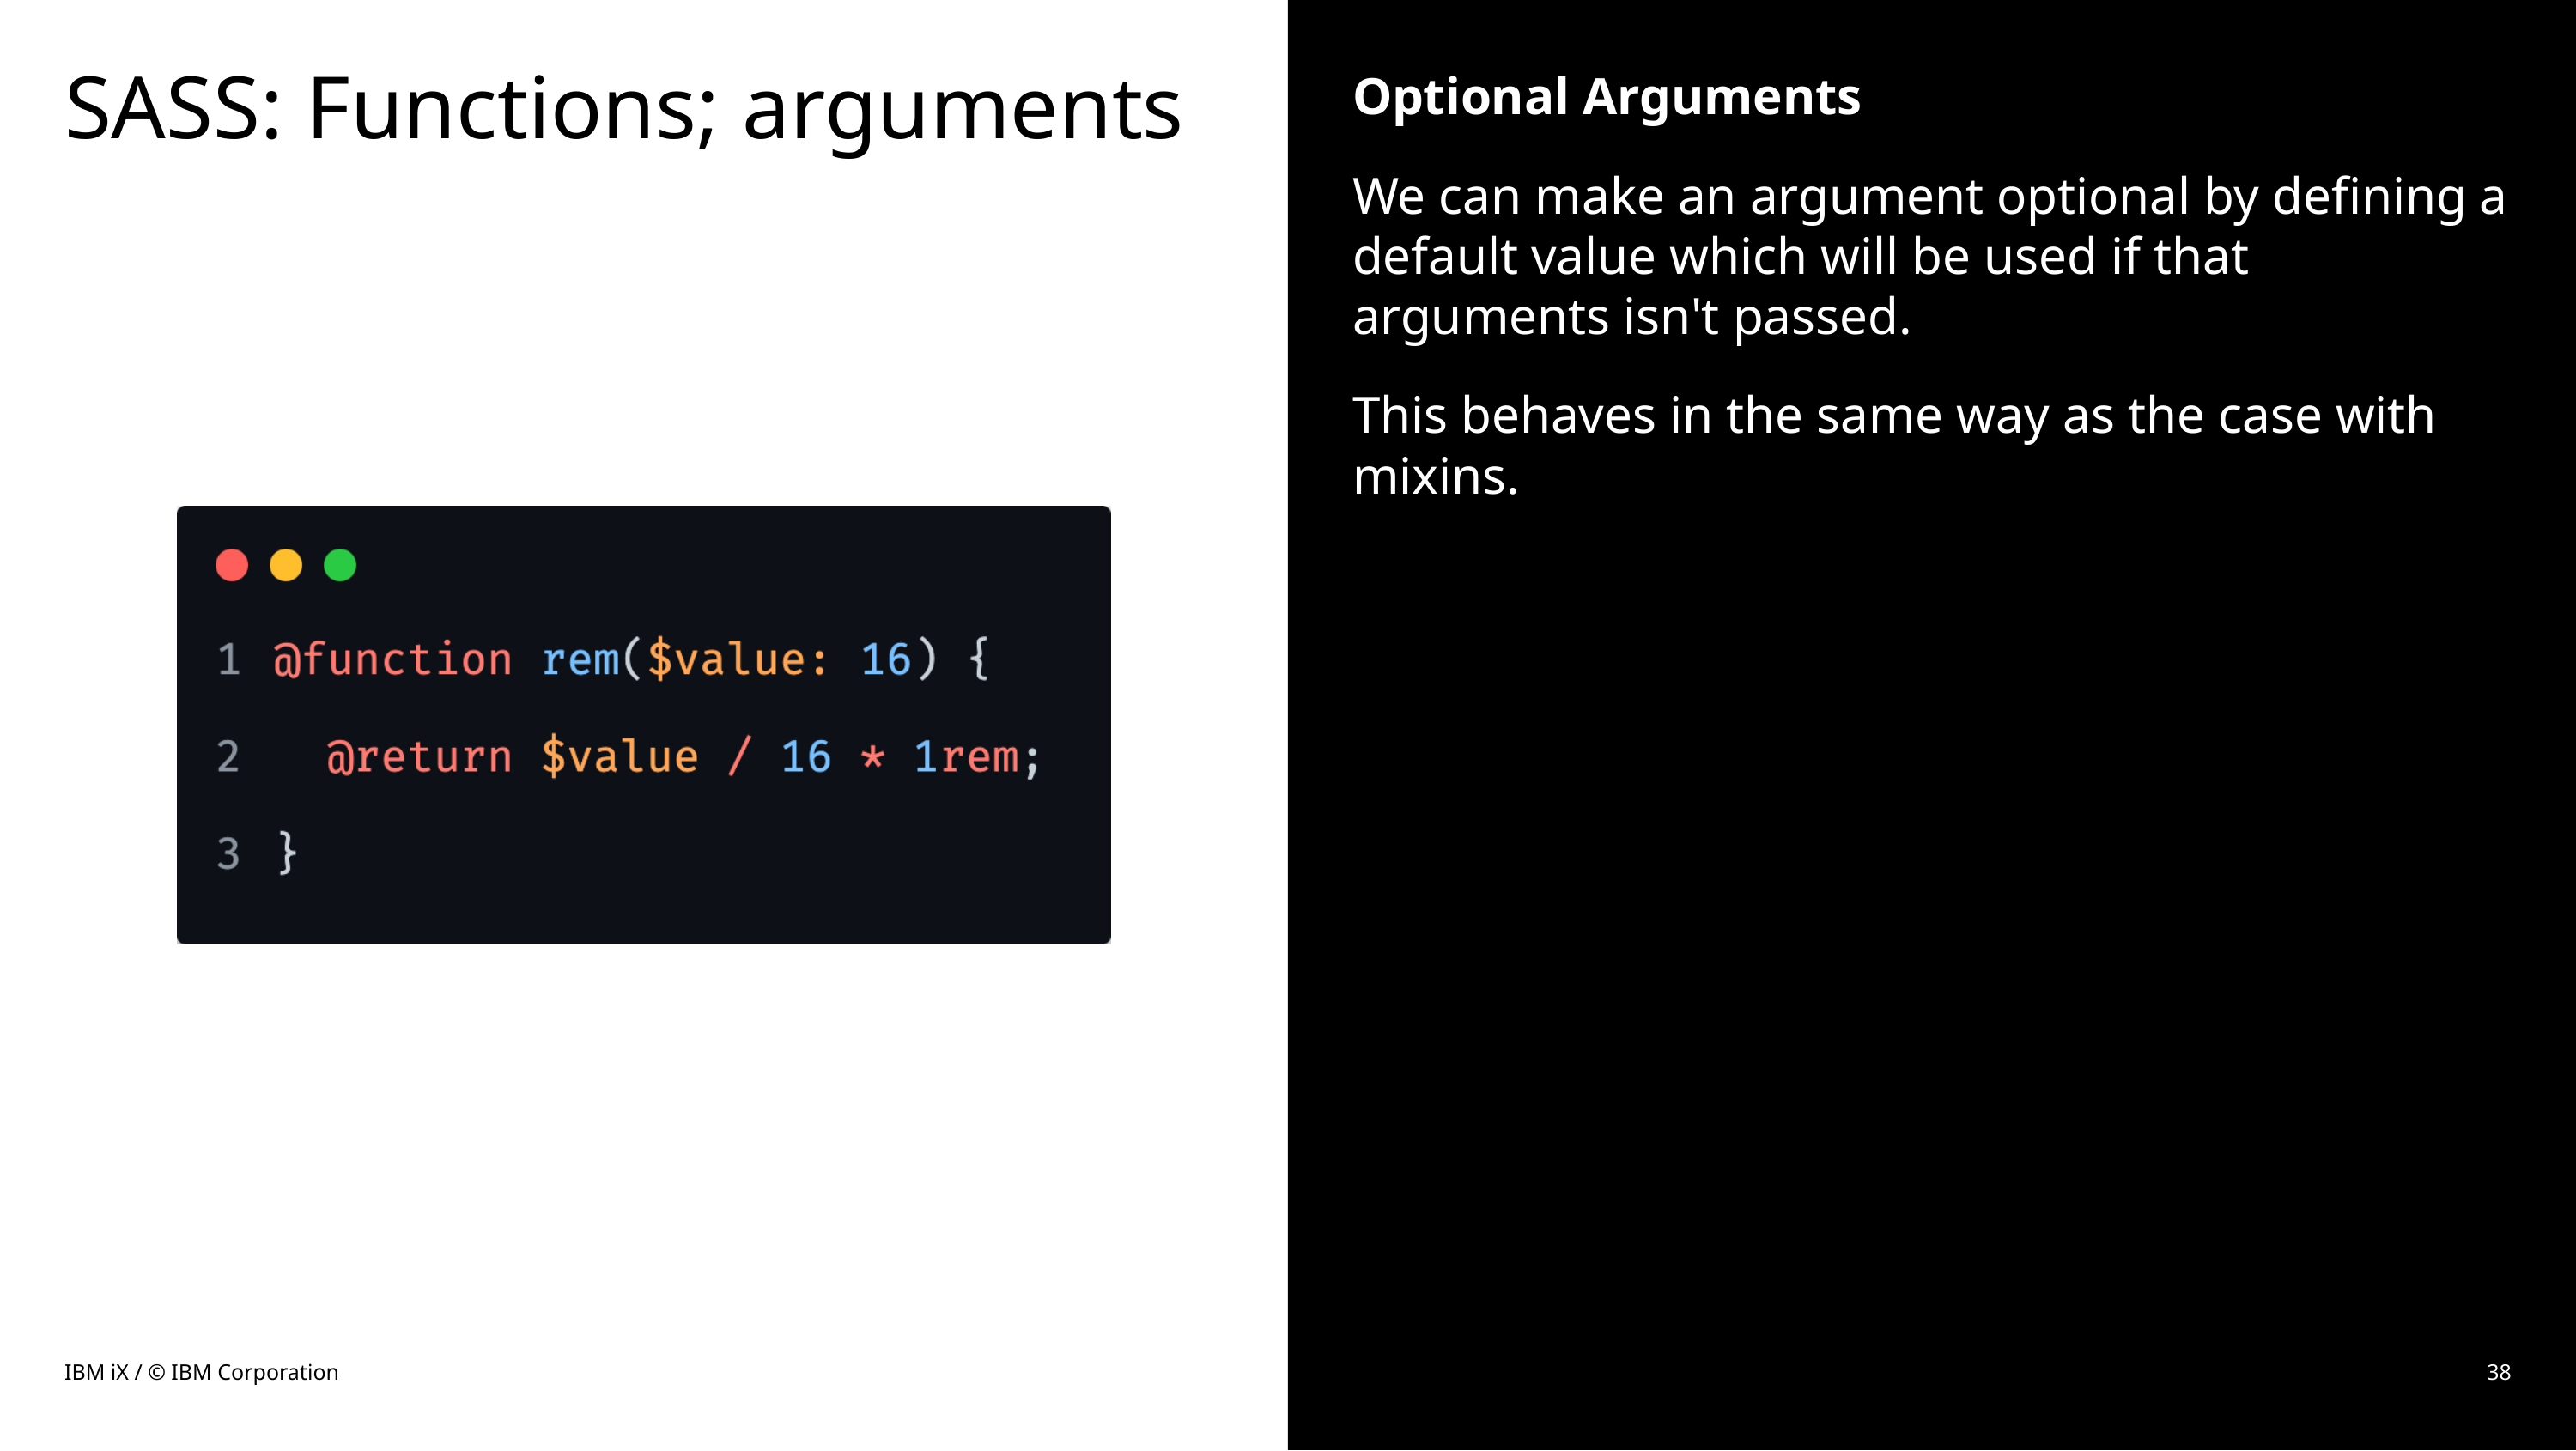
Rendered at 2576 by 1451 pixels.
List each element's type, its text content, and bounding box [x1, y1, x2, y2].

footer IBM iX / © IBM Corporation [64, 1350, 1224, 1397]
list Optional Arguments We can make an argument optional by defining a default value which will be used if that arguments isn't passed. This behaves in the same way as the case with mixins. [1352, 64, 2512, 1270]
title SASS: Functions; arguments [64, 64, 1224, 1270]
picture [177, 505, 1111, 944]
slide_number 38 [1996, 1350, 2512, 1397]
